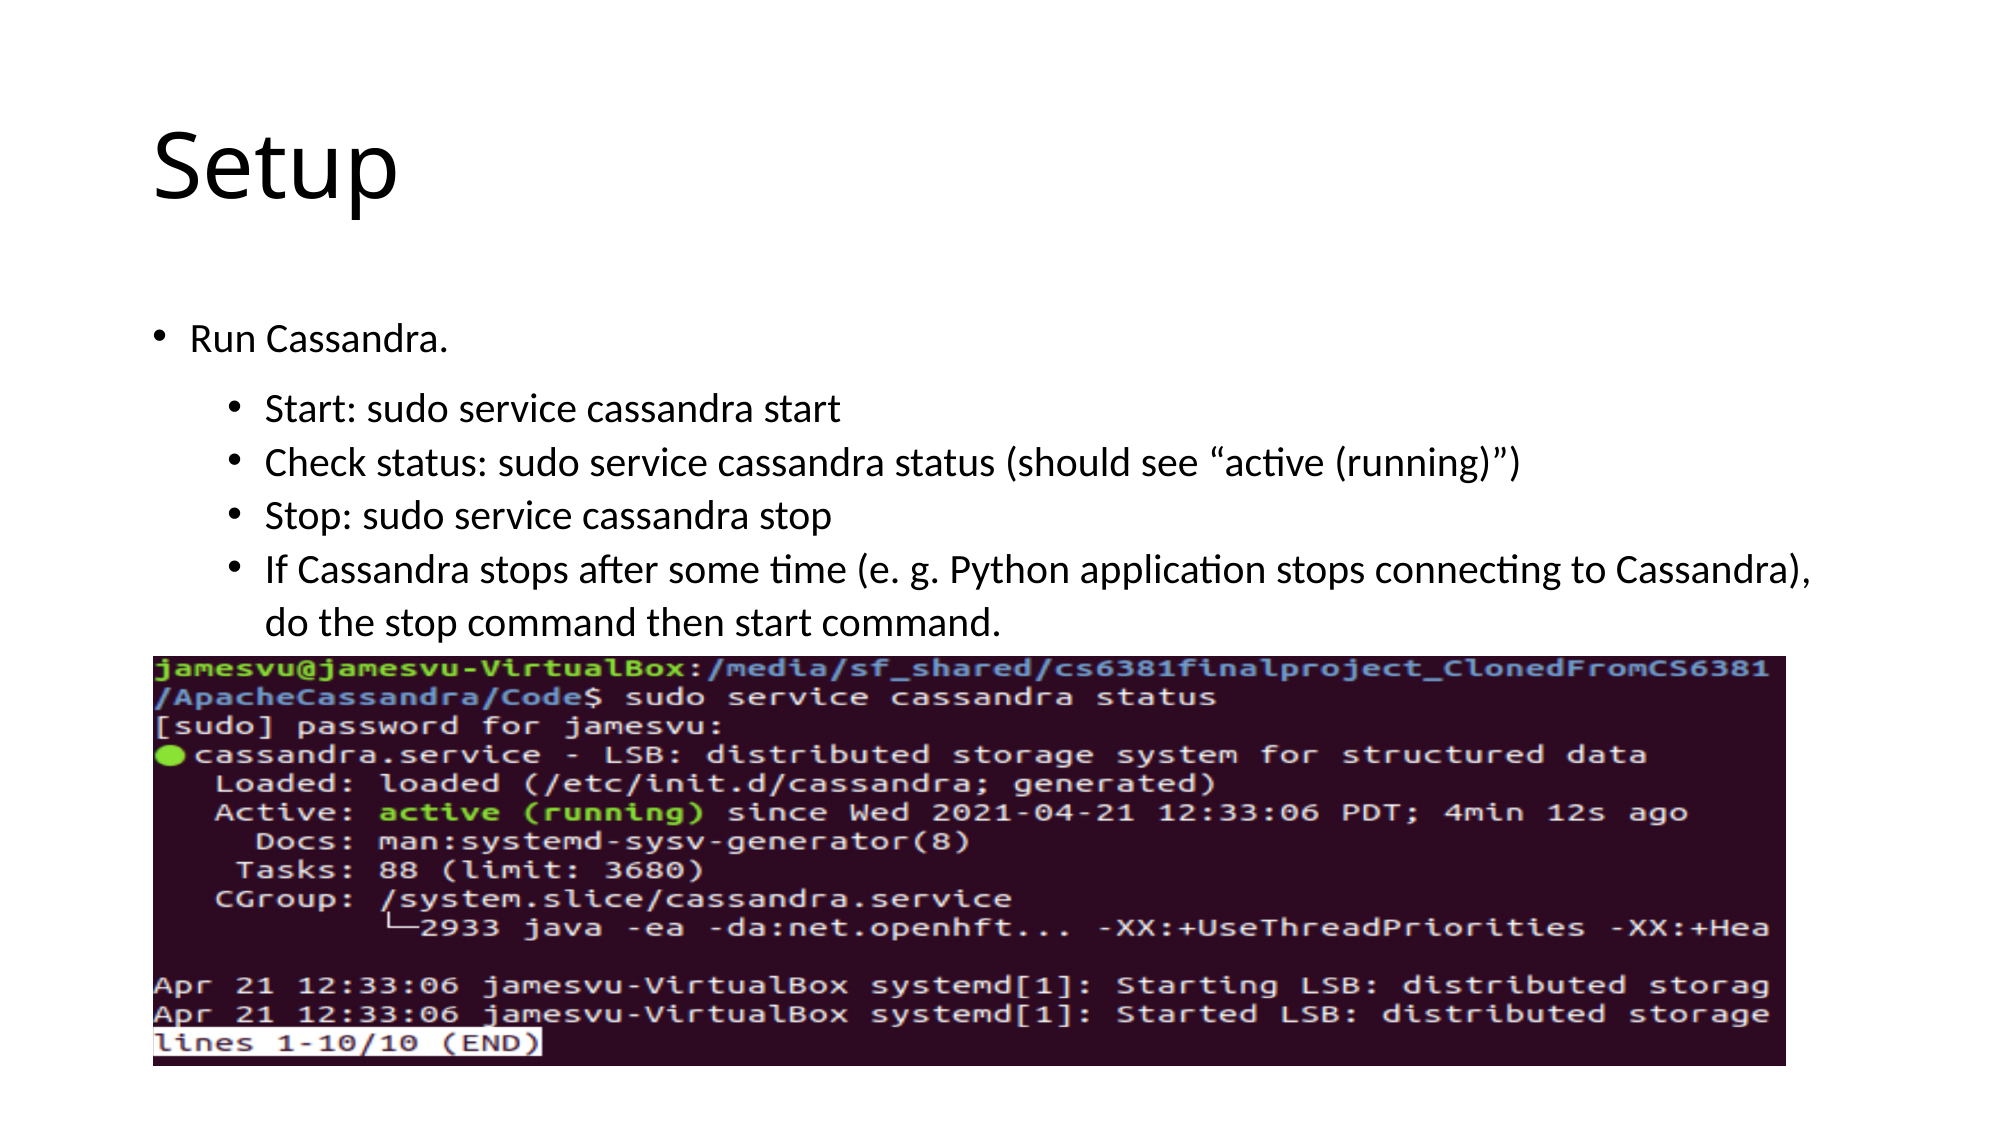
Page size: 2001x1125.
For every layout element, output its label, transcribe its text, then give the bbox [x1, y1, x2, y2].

picture [152, 656, 1786, 1066]
list Run Cassandra. Start: sudo service cassandra start Check status: sudo service cassandra status (should see “active (running)”) Stop: sudo service cassandra stop If Cassandra stops after some time (e. g. Python application stops connecting to Cassandra), do the stop command then start command. [137, 299, 1863, 1014]
title Setup [137, 59, 1863, 278]
